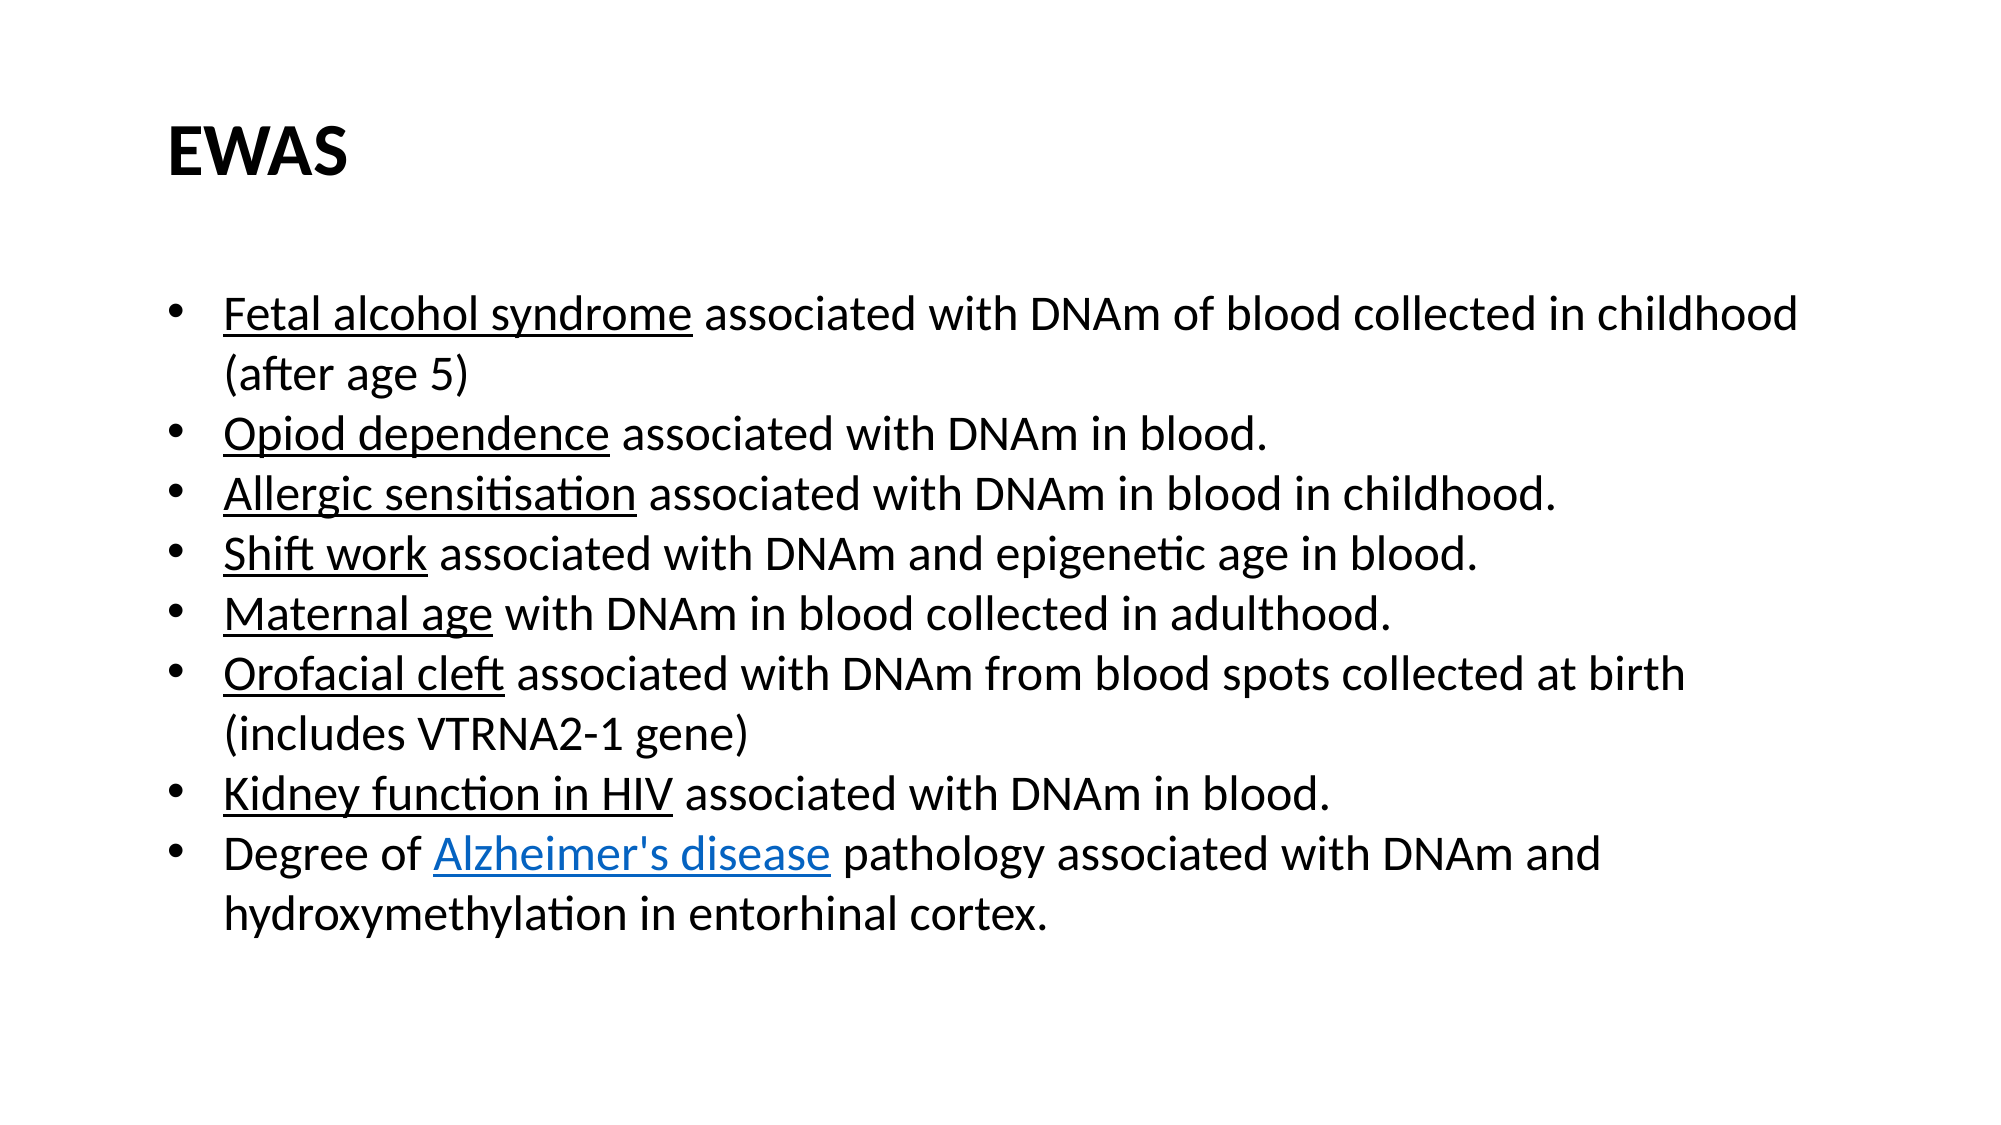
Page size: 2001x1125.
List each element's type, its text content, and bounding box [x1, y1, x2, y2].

text_box EWAS Fetal alcohol syndrome associated with DNAm of blood collected in childhood (after age 5) Opiod dependence associated with DNAm in blood. Allergic sensitisation associated with DNAm in blood in childhood. Shift work associated with DNAm and epigenetic age in blood. Maternal age with DNAm in blood collected in adulthood. Orofacial cleft associated with DNAm from blood spots collected at birth (includes VTRNA2-1 gene) Kidney function in HIV associated with DNAm in blood. Degree of Alzheimer's disease pathology associated with DNAm and hydroxymethylation in entorhinal cortex. [152, 92, 1827, 1038]
